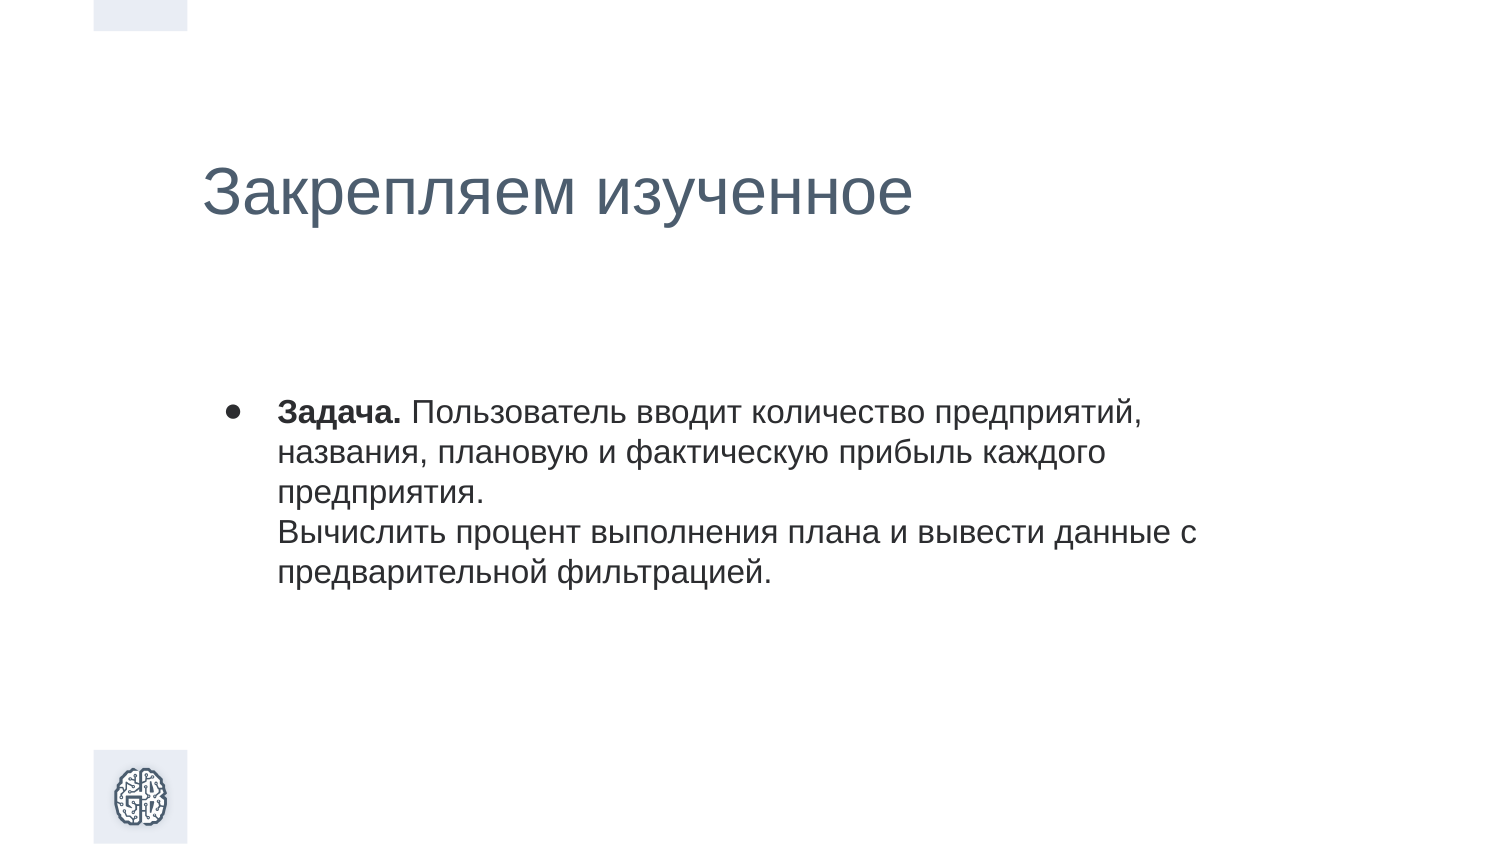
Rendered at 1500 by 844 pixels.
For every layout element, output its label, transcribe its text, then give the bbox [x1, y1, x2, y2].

picture [106, 760, 175, 834]
text_box Задача. Пользователь вводит количество предприятий, названия, плановую и фактическую прибыль каждого предприятия. Вычислить процент выполнения плана и вывести данные с предварительной фильтрацией. [187, 230, 1312, 750]
text_box Закрепляем изученное [187, 93, 1312, 230]
